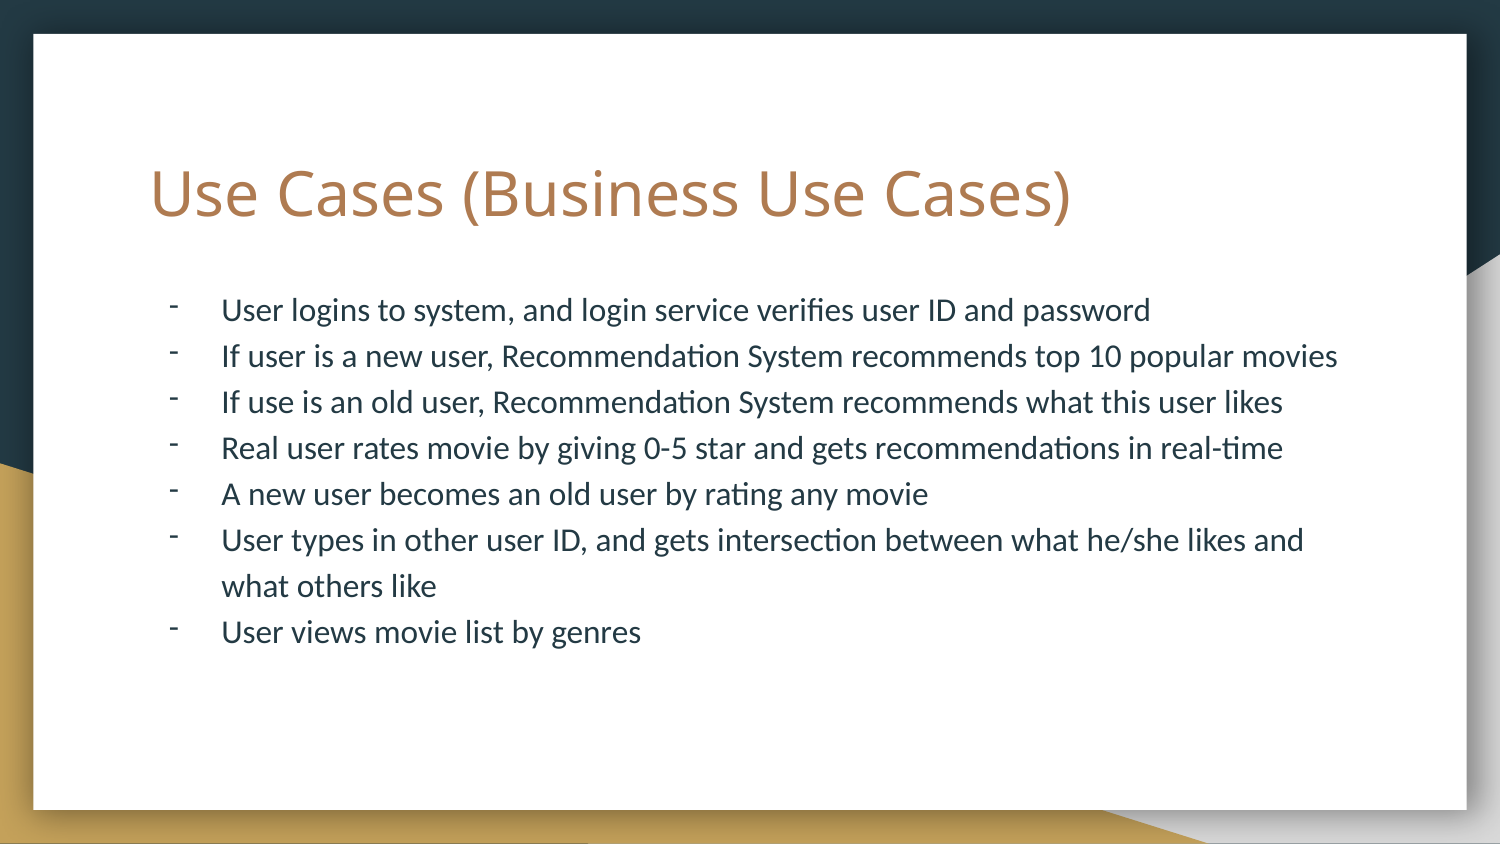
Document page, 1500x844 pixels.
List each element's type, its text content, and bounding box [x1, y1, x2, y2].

list User logins to system, and login service verifies user ID and password If user is a new user, Recommendation System recommends top 10 popular movies If use is an old user, Recommendation System recommends what this user likes Real user rates movie by giving 0-5 star and gets recommendations in real-time A new user becomes an old user by rating any movie User types in other user ID, and gets intersection between what he/she likes and what others like User views movie list by genres [134, 296, 1366, 716]
title Use Cases (Business Use Cases) [134, 138, 1366, 296]
